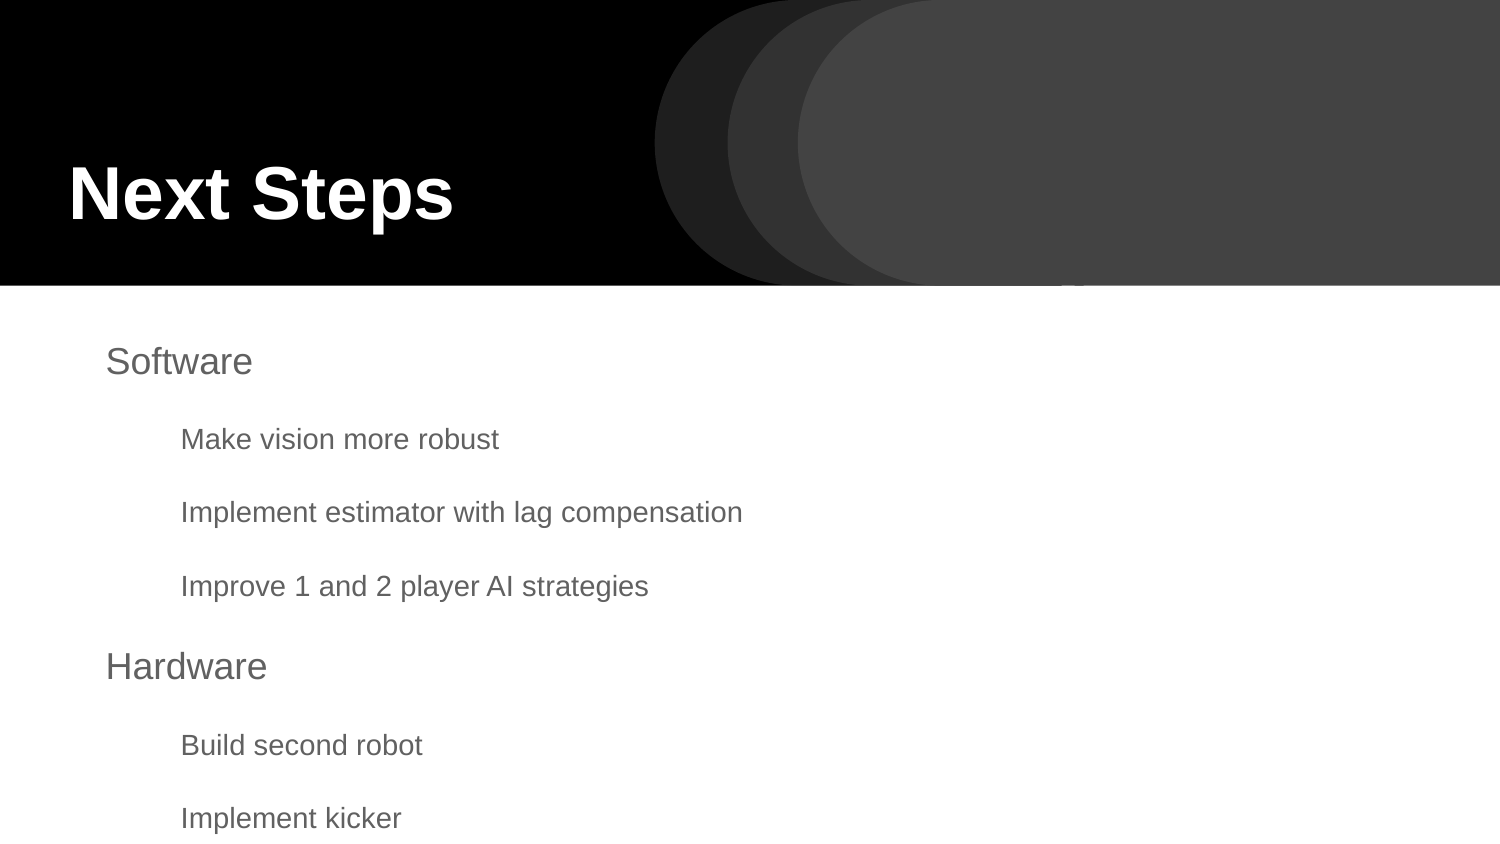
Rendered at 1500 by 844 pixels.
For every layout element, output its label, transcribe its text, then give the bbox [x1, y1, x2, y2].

title Next Steps [53, 24, 638, 250]
list Software Make vision more robust Implement estimator with lag compensation Improve 1 and 2 player AI strategies Hardware Build second robot Implement kicker Make design more robust and durable [53, 315, 1447, 759]
